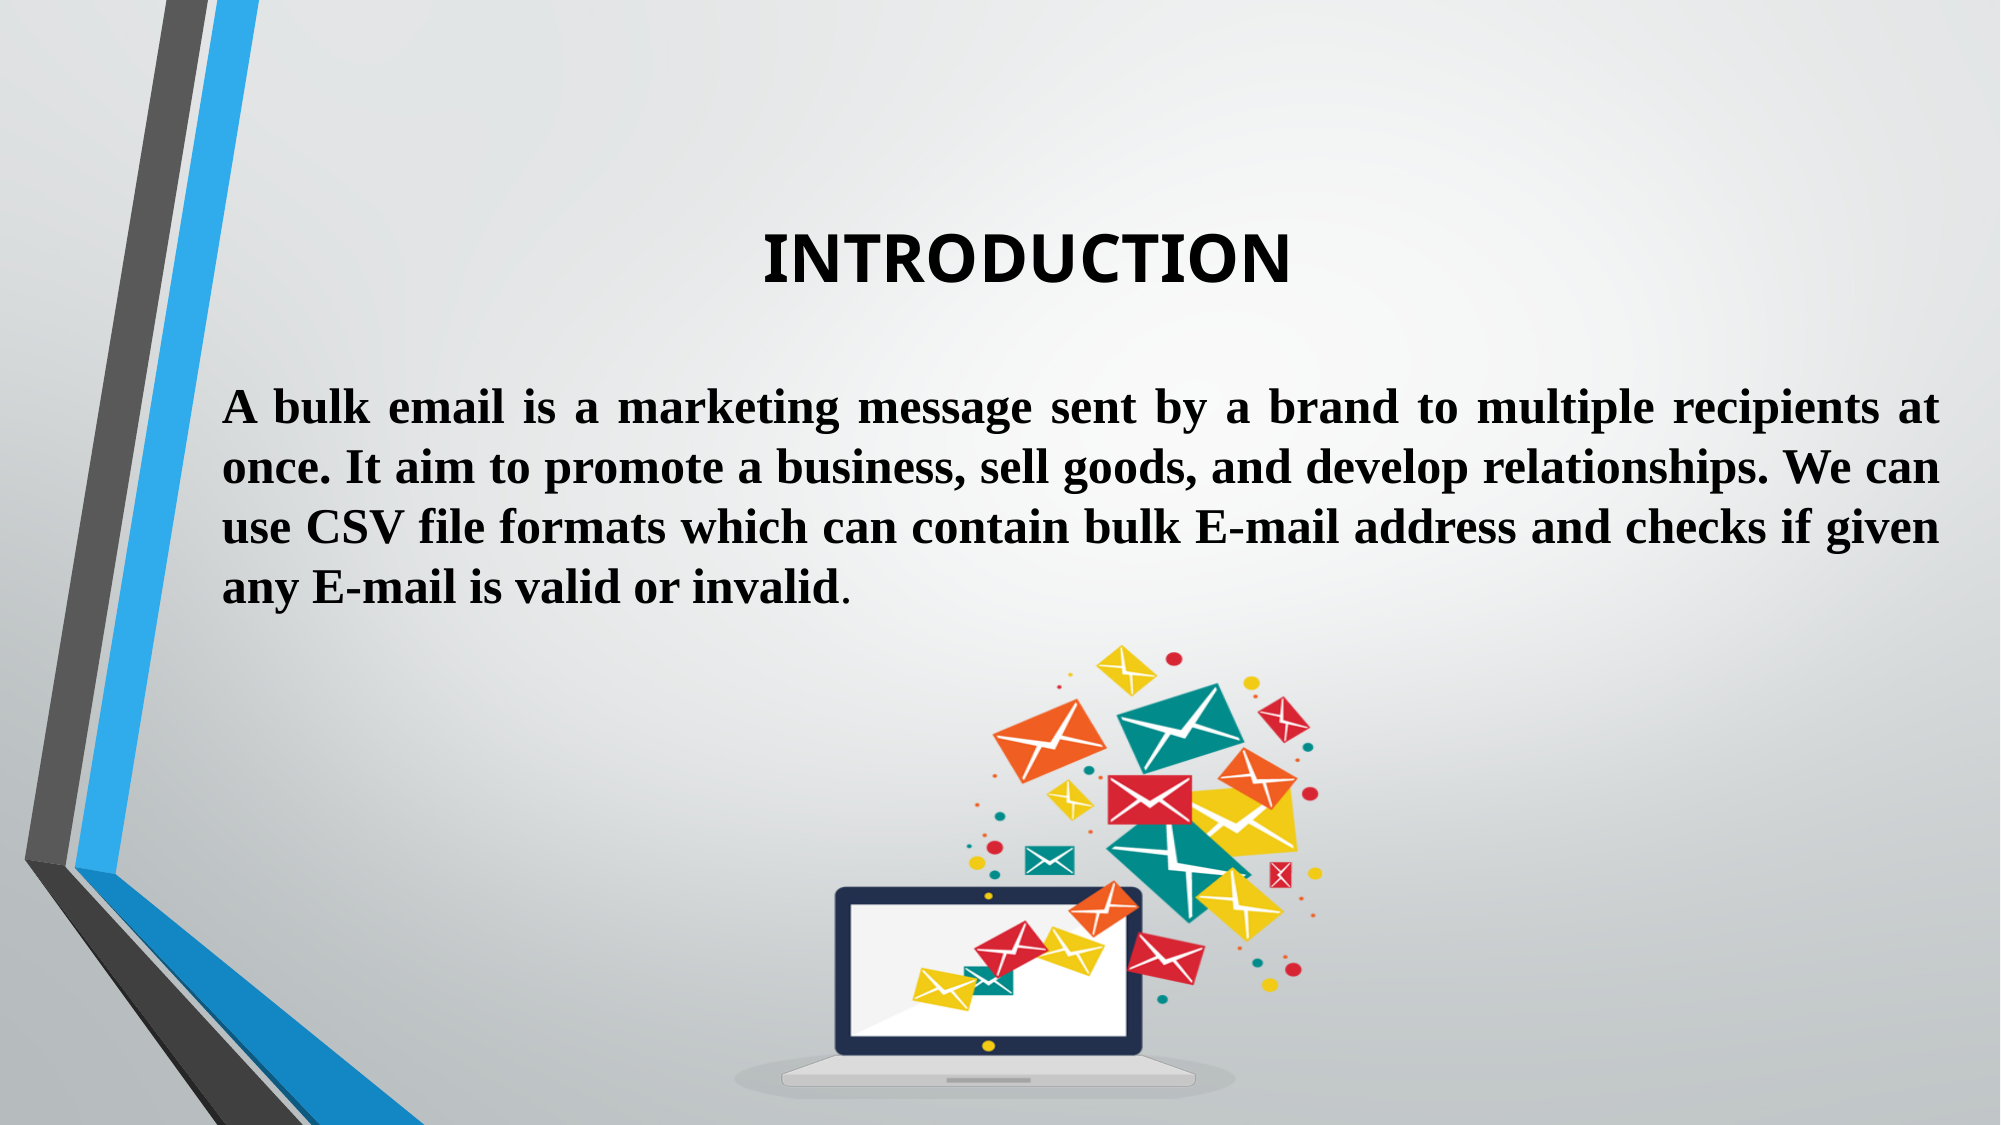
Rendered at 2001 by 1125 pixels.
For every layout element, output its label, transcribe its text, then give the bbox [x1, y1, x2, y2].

title INTRODUCTION [206, 102, 1851, 256]
picture [652, 645, 1405, 1100]
list A bulk email is a marketing message sent by a brand to multiple recipients at once. It aim to promote a business, sell goods, and develop relationships. We can use CSV file formats which can contain bulk E-mail address and checks if given any E-mail is valid or invalid. [206, 256, 1957, 1060]
